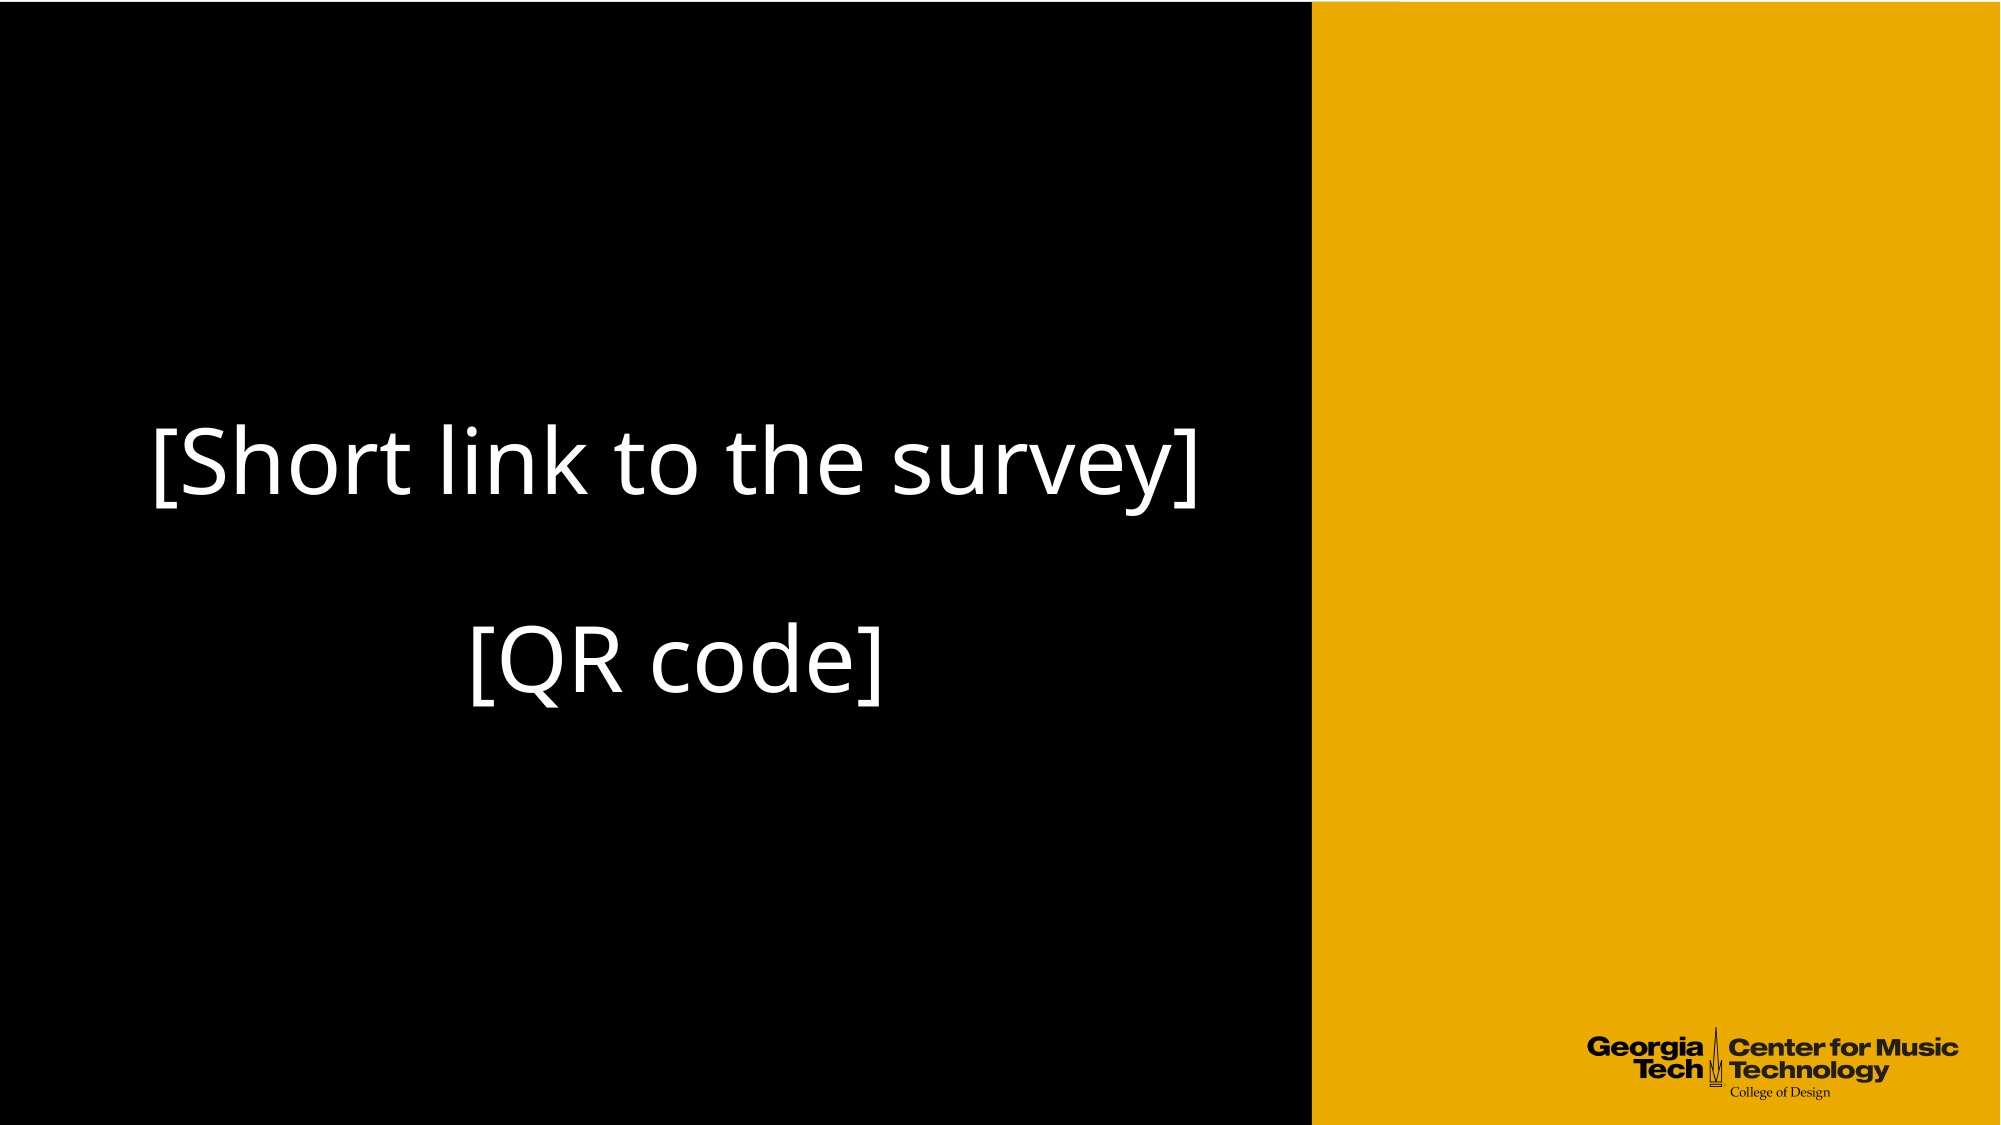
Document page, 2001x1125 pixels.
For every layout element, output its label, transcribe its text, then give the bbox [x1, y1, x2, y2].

title [Short link to the survey] [QR code] [82, 1, 1270, 1125]
picture [1587, 1027, 1959, 1100]
